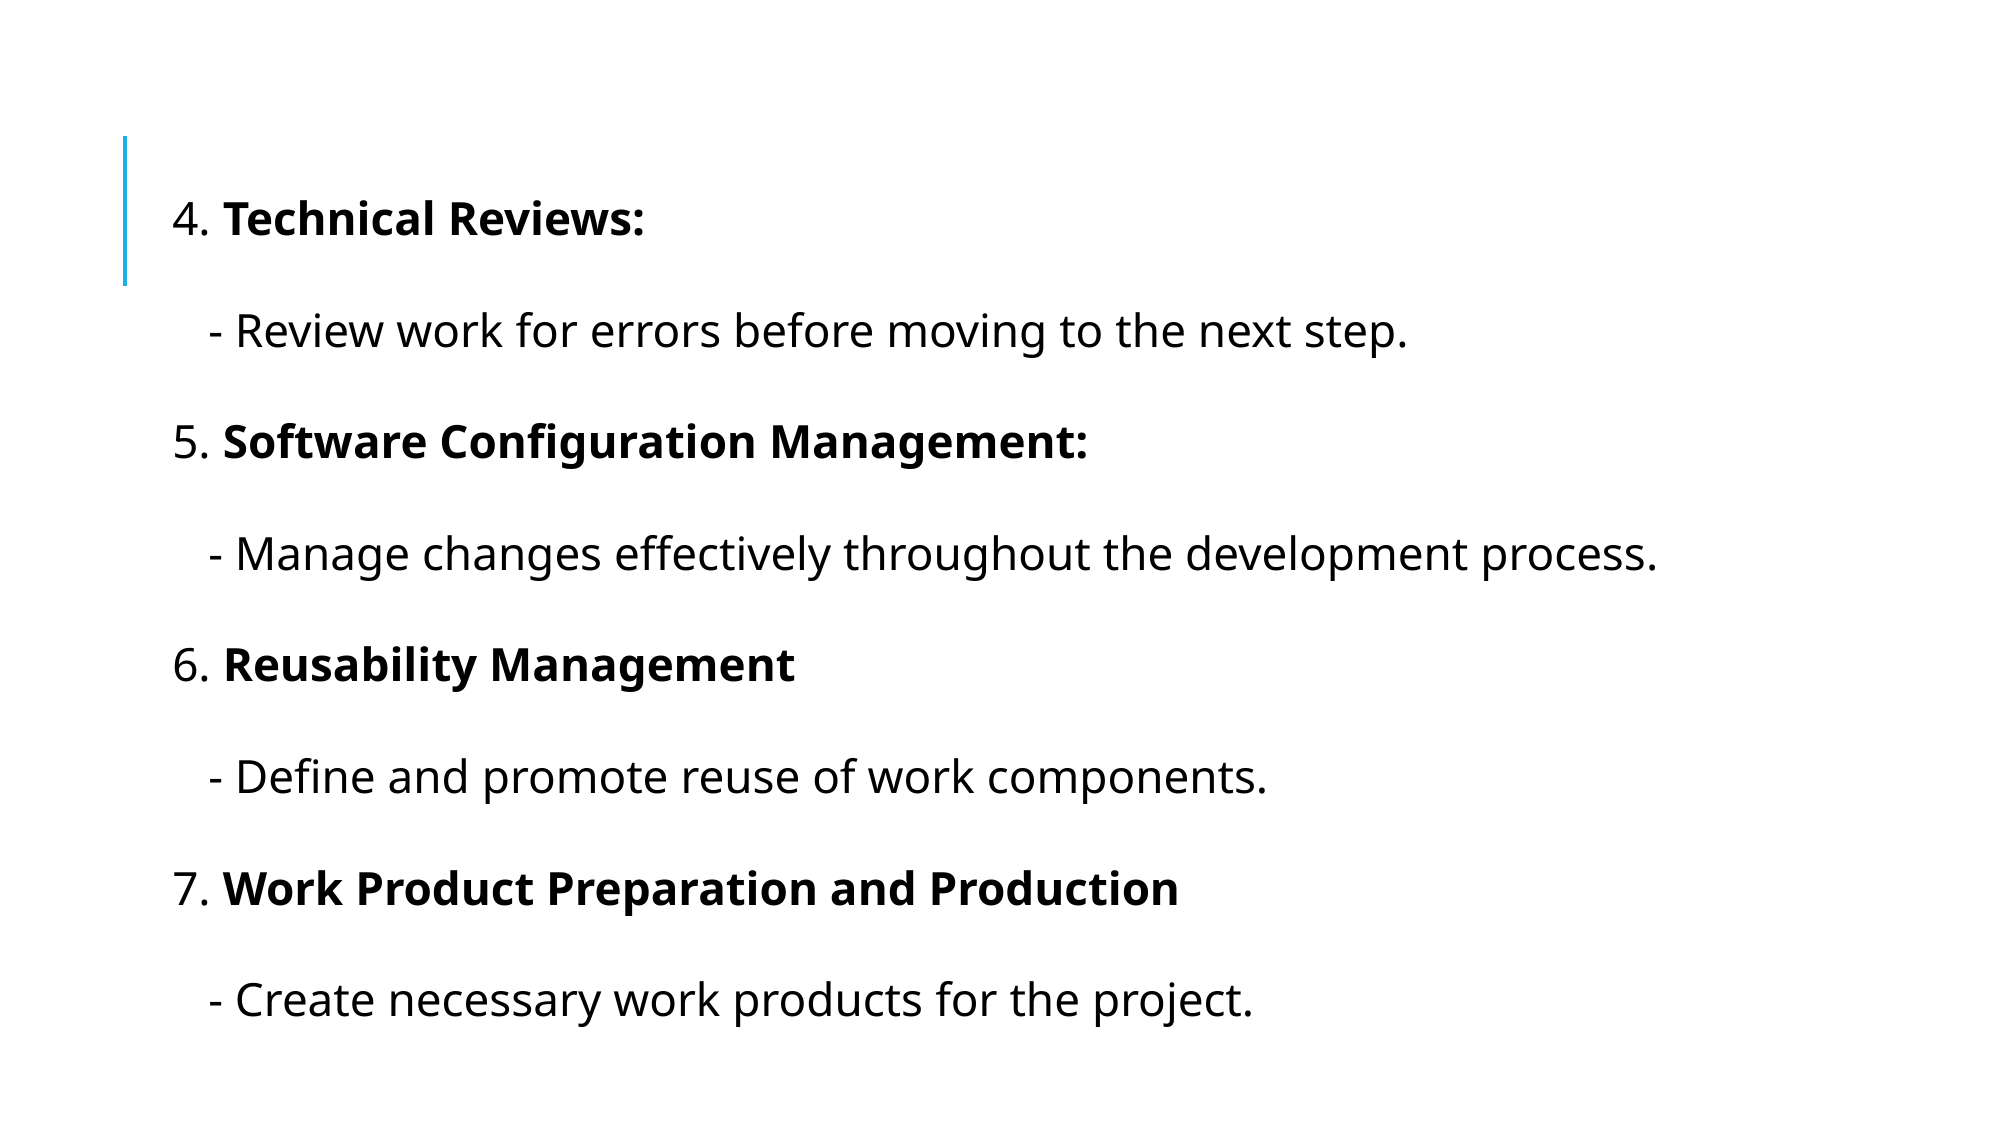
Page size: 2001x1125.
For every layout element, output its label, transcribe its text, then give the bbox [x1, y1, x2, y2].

list 4. Technical Reviews: - Review work for errors before moving to the next step. 5. Software Configuration Management: - Manage changes effectively throughout the development process. 6. Reusability Management - Define and promote reuse of work components. 7. Work Product Preparation and Production - Create necessary work products for the project. [149, 70, 2000, 1110]
